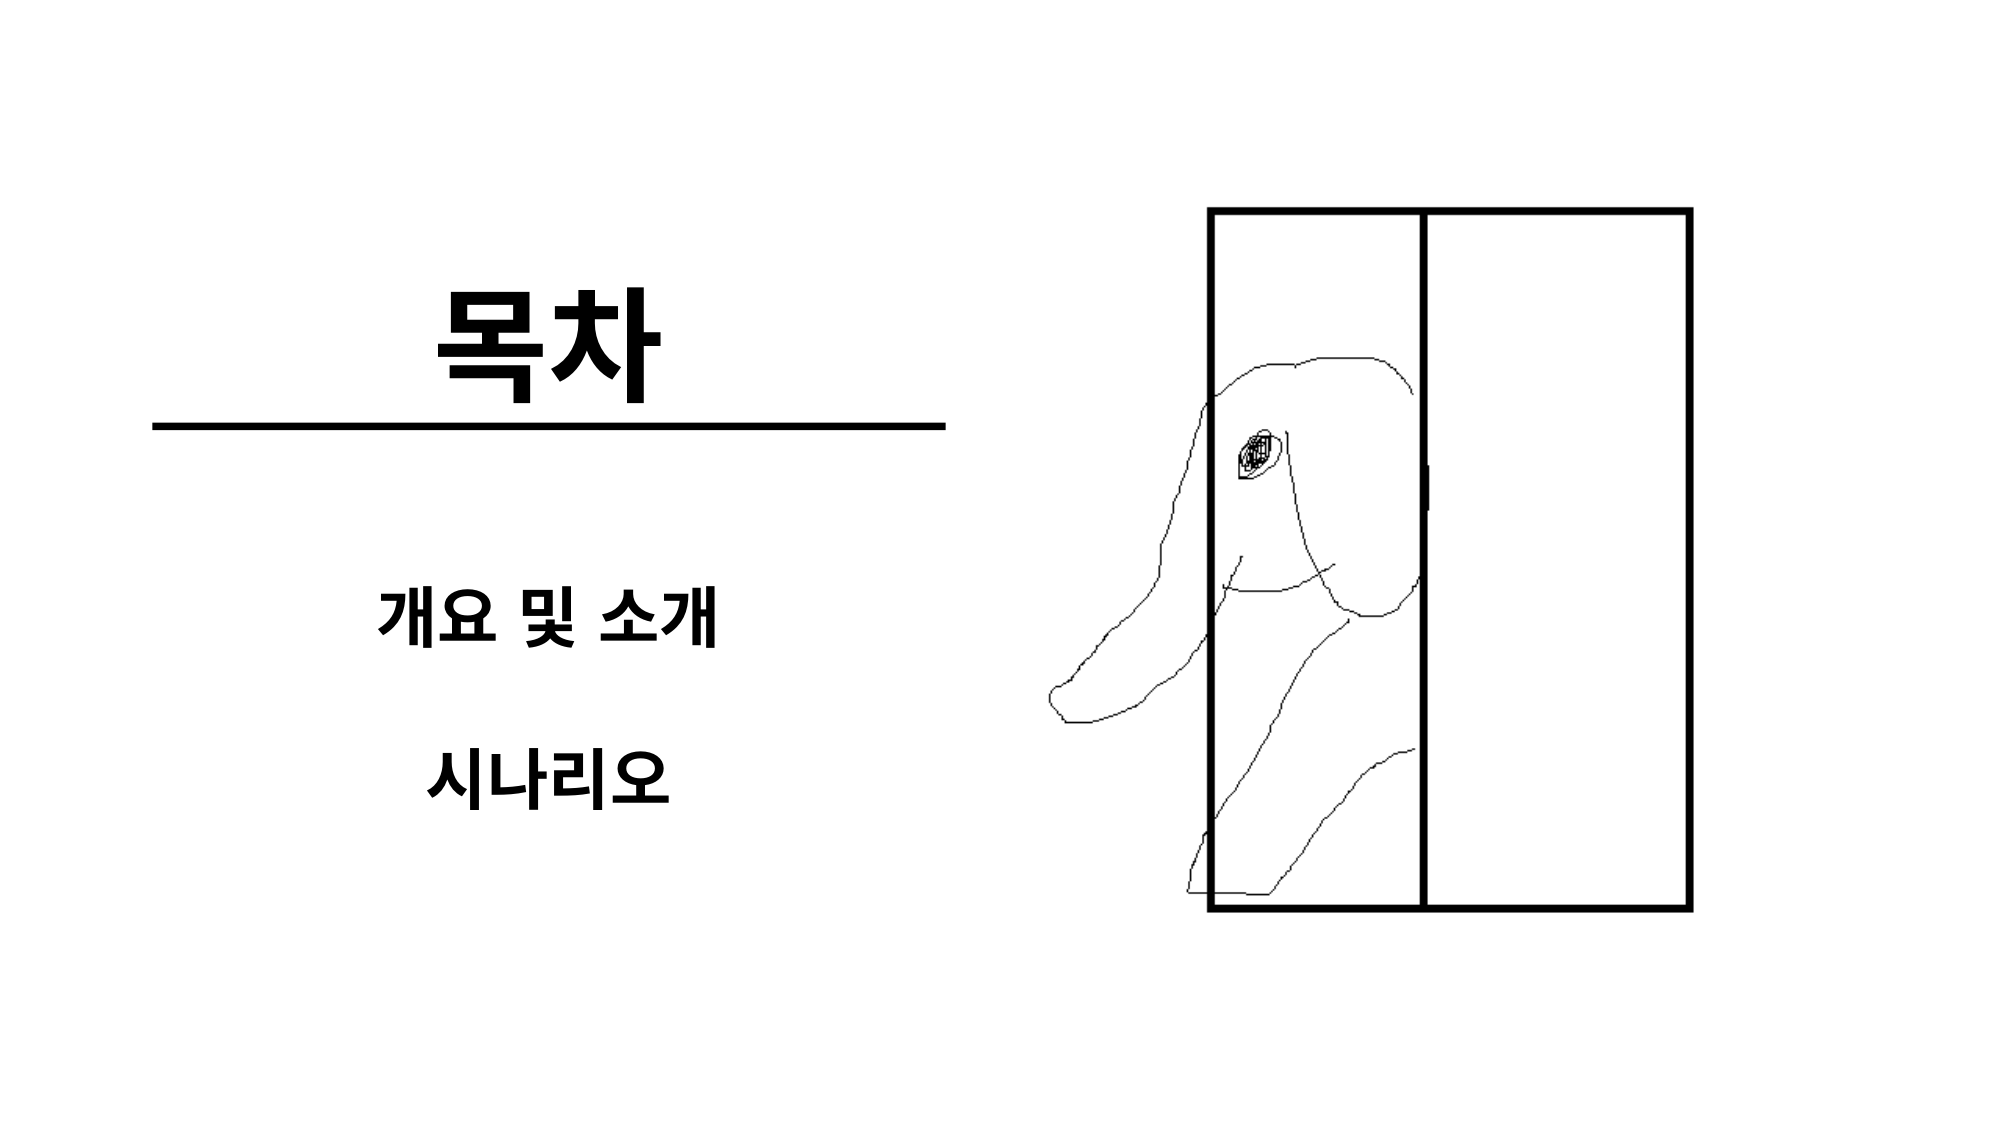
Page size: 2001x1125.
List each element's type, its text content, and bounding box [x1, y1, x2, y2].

text_box 시나리오 [411, 730, 687, 825]
text_box [151, 422, 947, 431]
text_box 개요 및 소개 [361, 568, 737, 664]
text_box 목차 [419, 259, 679, 422]
picture [849, 123, 1988, 1002]
